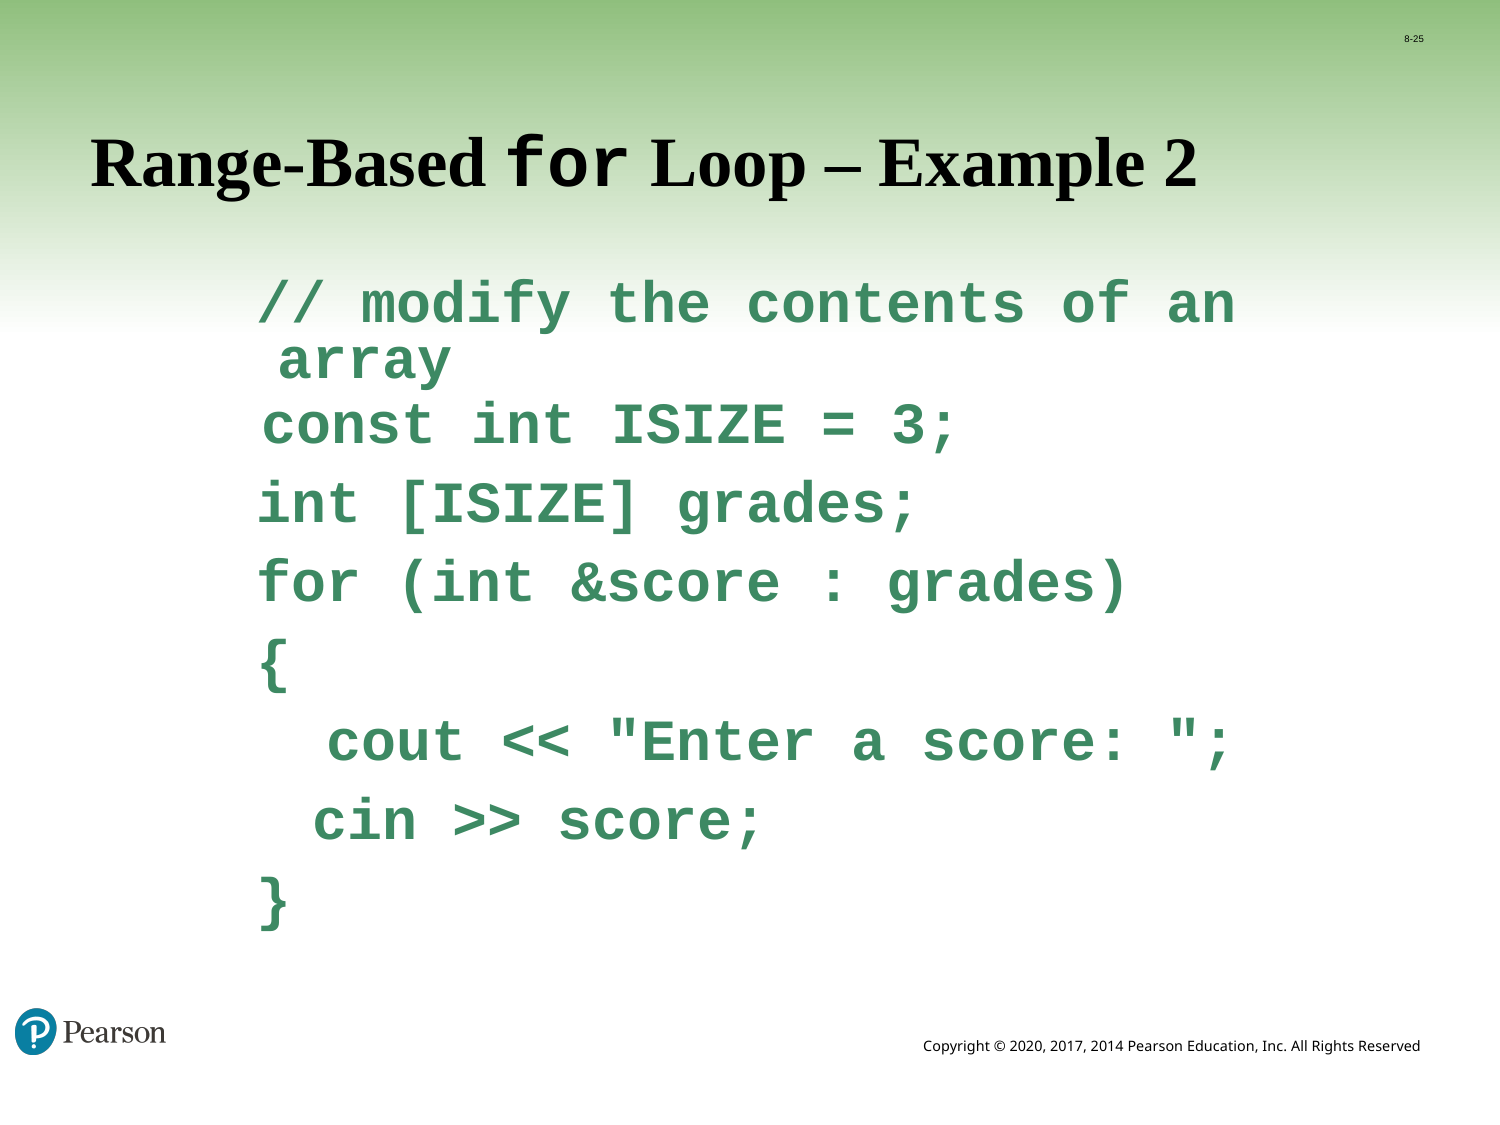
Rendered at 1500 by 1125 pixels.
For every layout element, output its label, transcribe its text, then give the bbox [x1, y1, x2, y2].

picture [15, 1041, 26, 1055]
picture [41, 1008, 166, 1055]
title Range-Based for Loop – Example 2 [75, 35, 1425, 216]
slide_number 8-25 [1389, 18, 1480, 49]
list // modify the contents of an array const int ISIZE = 3; int [ISIZE] grades; for (int &score : grades) { cout << "Enter a score: "; cin >> score; } [75, 262, 1425, 1005]
picture [23, 1017, 49, 1042]
picture [15, 1008, 30, 1024]
